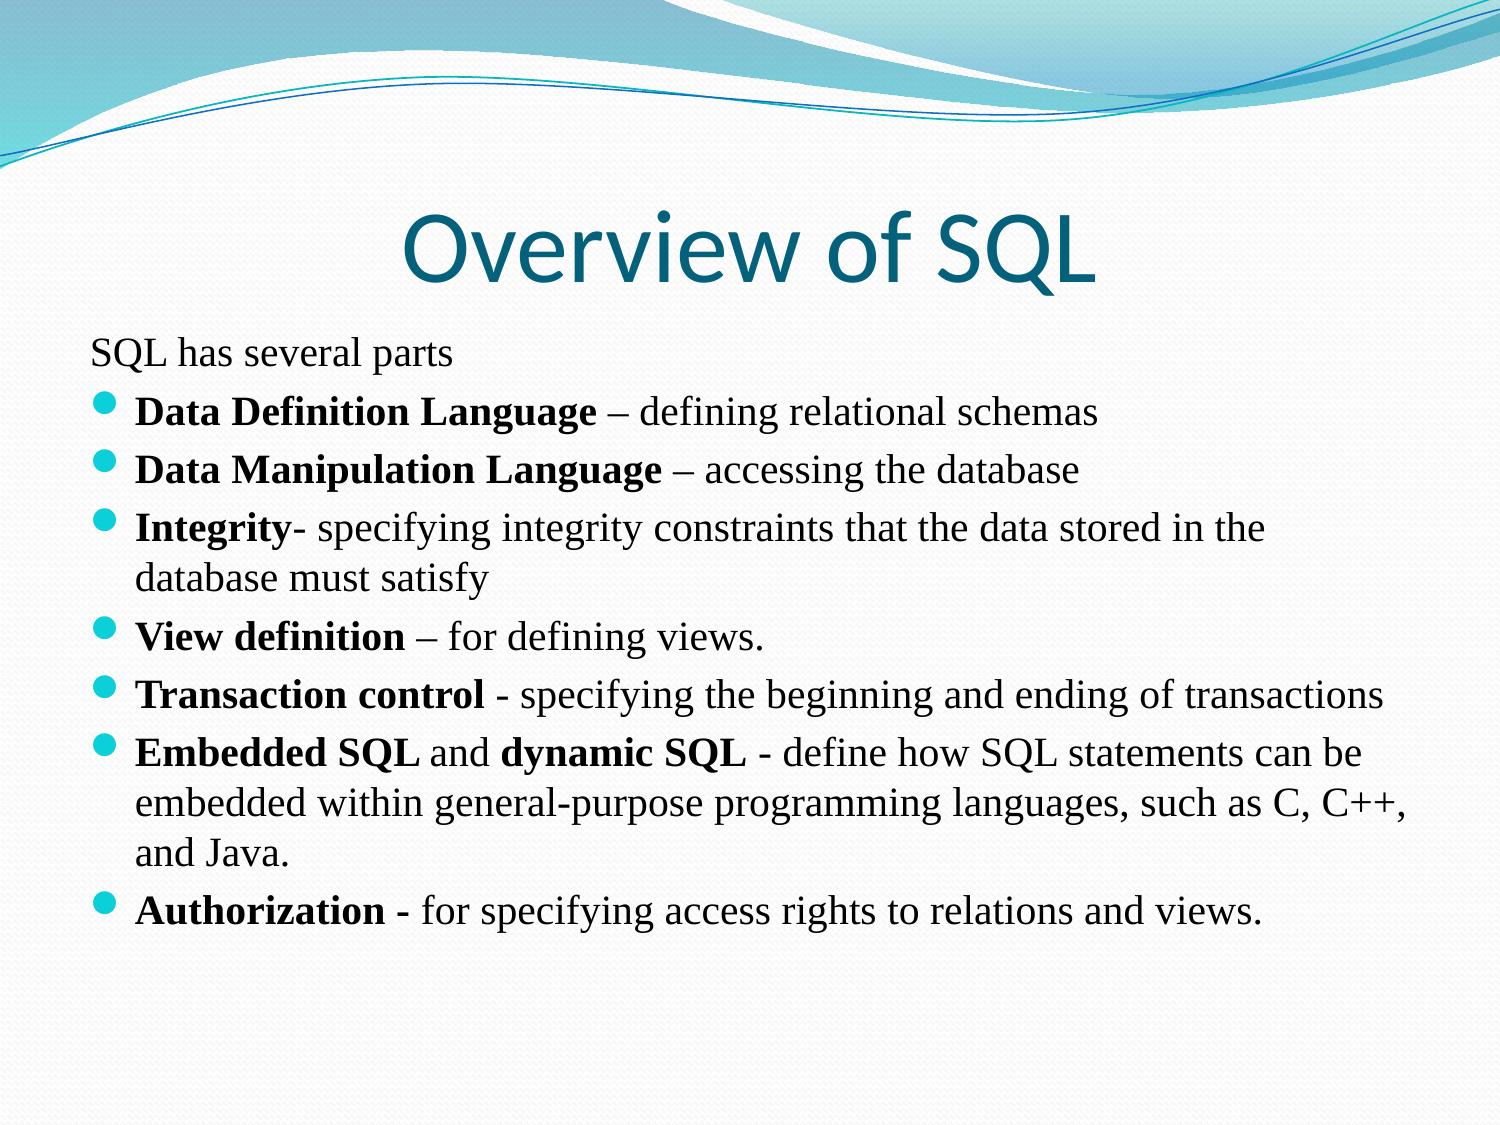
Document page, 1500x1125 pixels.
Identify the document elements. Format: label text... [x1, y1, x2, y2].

list SQL has several parts Data Definition Language – defining relational schemas Data Manipulation Language – accessing the database Integrity- specifying integrity constraints that the data stored in the database must satisfy View definition – for defining views. Transaction control - specifying the beginning and ending of transactions Embedded SQL and dynamic SQL - define how SQL statements can be embedded within general-purpose programming languages, such as C, C++, and Java. Authorization - for specifying access rights to relations and views. [75, 317, 1425, 1038]
title Overview of SQL [75, 115, 1425, 303]
